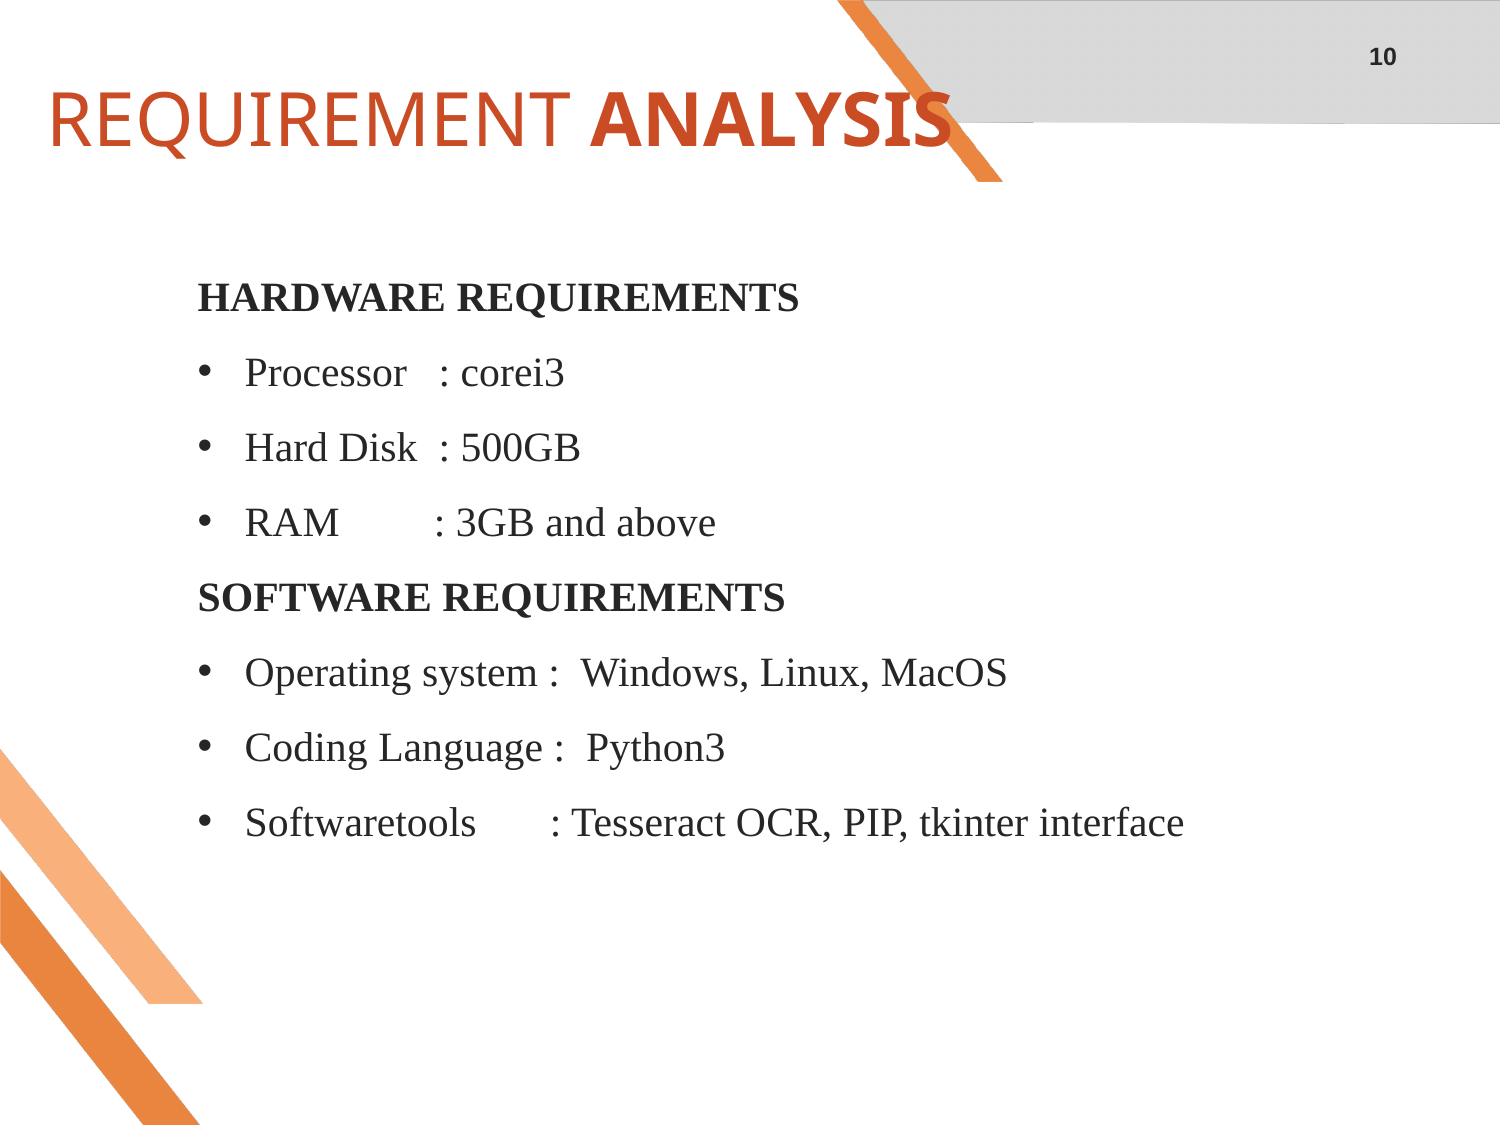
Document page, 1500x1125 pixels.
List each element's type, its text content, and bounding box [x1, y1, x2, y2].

slide_number 10 [1341, 28, 1425, 78]
text_box HARDWARE REQUIREMENTS Processor : corei3 Hard Disk : 500GB RAM : 3GB and above SOFTWARE REQUIREMENTS Operating system : Windows, Linux, MacOS Coding Language : Python3 Softwaretools : Tesseract OCR, PIP, tkinter interface [182, 237, 1235, 993]
picture [837, 0, 1500, 124]
picture [837, 175, 1003, 182]
title REQUIREMENT ANALYSIS [46, 58, 1010, 175]
picture [0, 745, 203, 1125]
